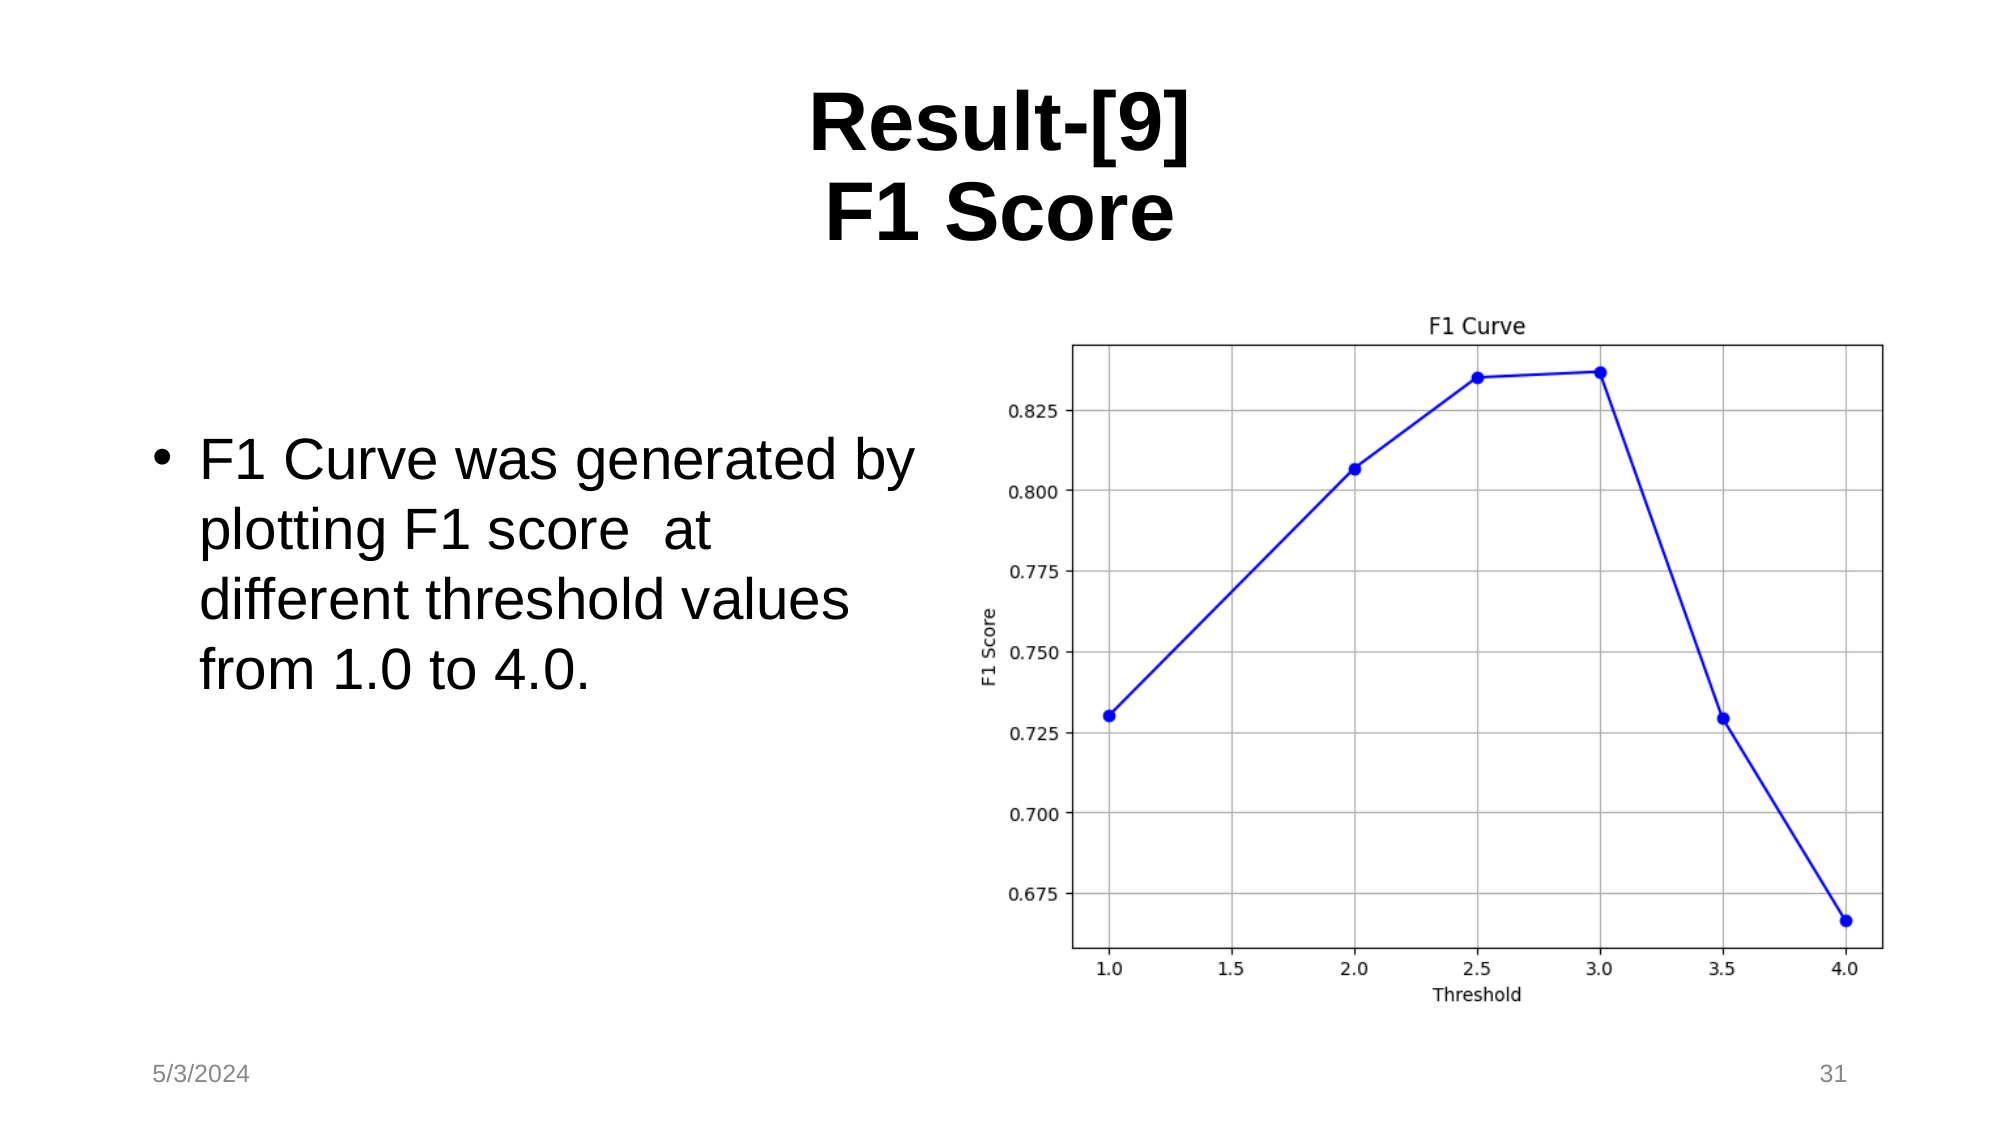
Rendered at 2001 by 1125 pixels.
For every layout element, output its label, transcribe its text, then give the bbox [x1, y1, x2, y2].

footer 5/3/2024 [137, 1042, 813, 1103]
slide_number 31 [1412, 1042, 1863, 1103]
text_box F1 Curve was generated by plotting F1 score at different threshold values from 1.0 to 4.0. [137, 413, 941, 709]
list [969, 302, 1894, 1018]
title Result-[9] F1 Score [137, 59, 1863, 278]
